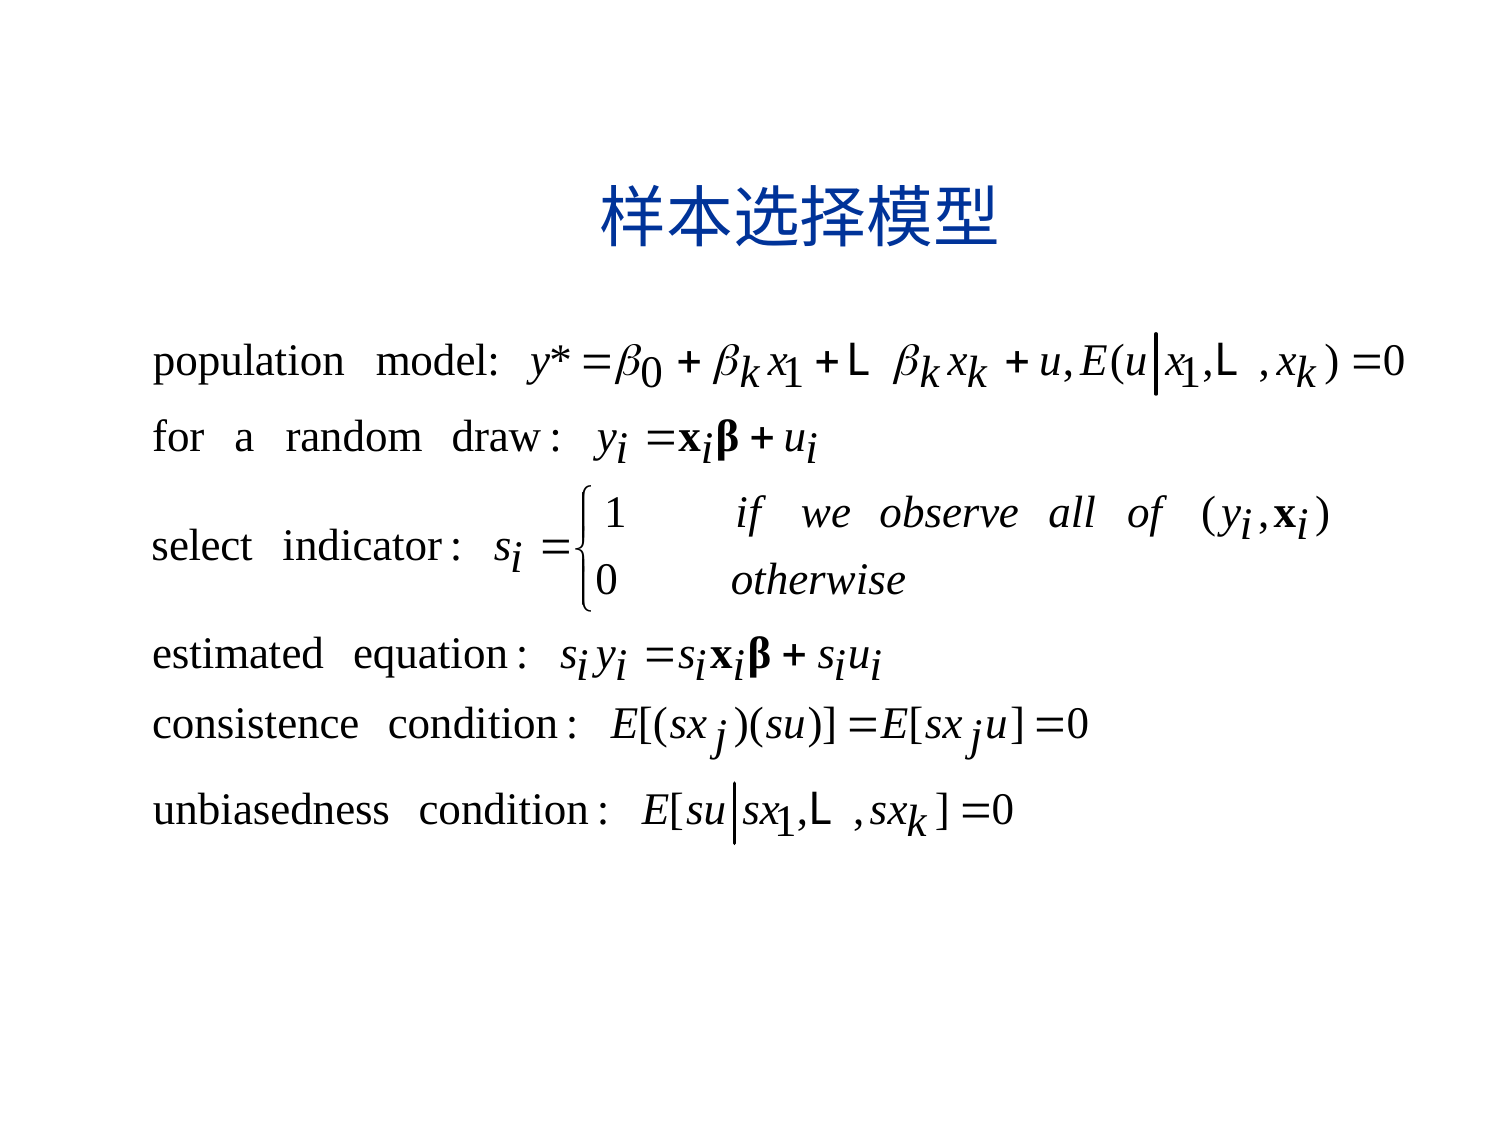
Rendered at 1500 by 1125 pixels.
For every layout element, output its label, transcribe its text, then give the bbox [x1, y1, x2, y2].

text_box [140, 316, 1423, 858]
title 样本选择模型 [124, 174, 1476, 263]
